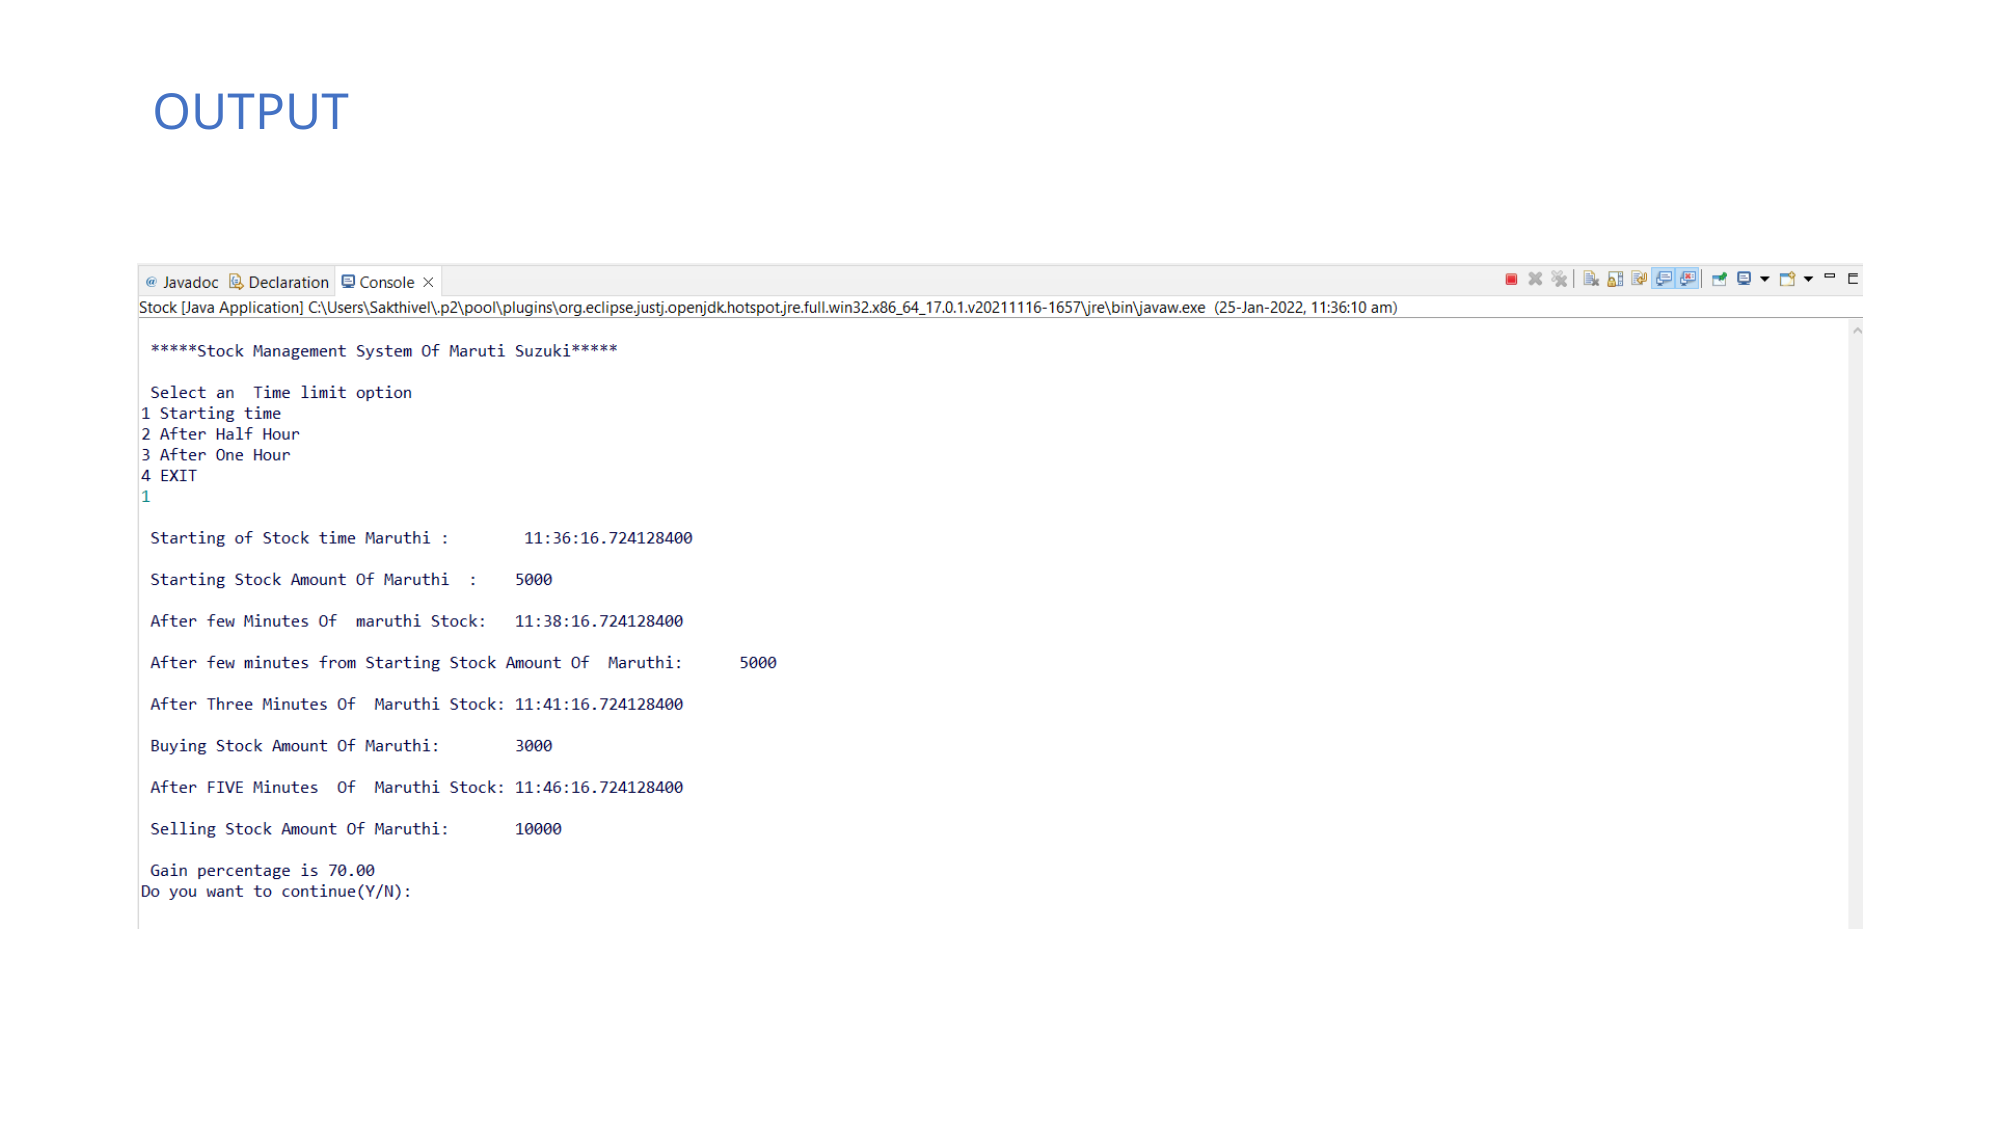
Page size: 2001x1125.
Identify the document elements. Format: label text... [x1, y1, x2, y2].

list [137, 263, 1863, 929]
title OUTPUT [137, 59, 381, 168]
